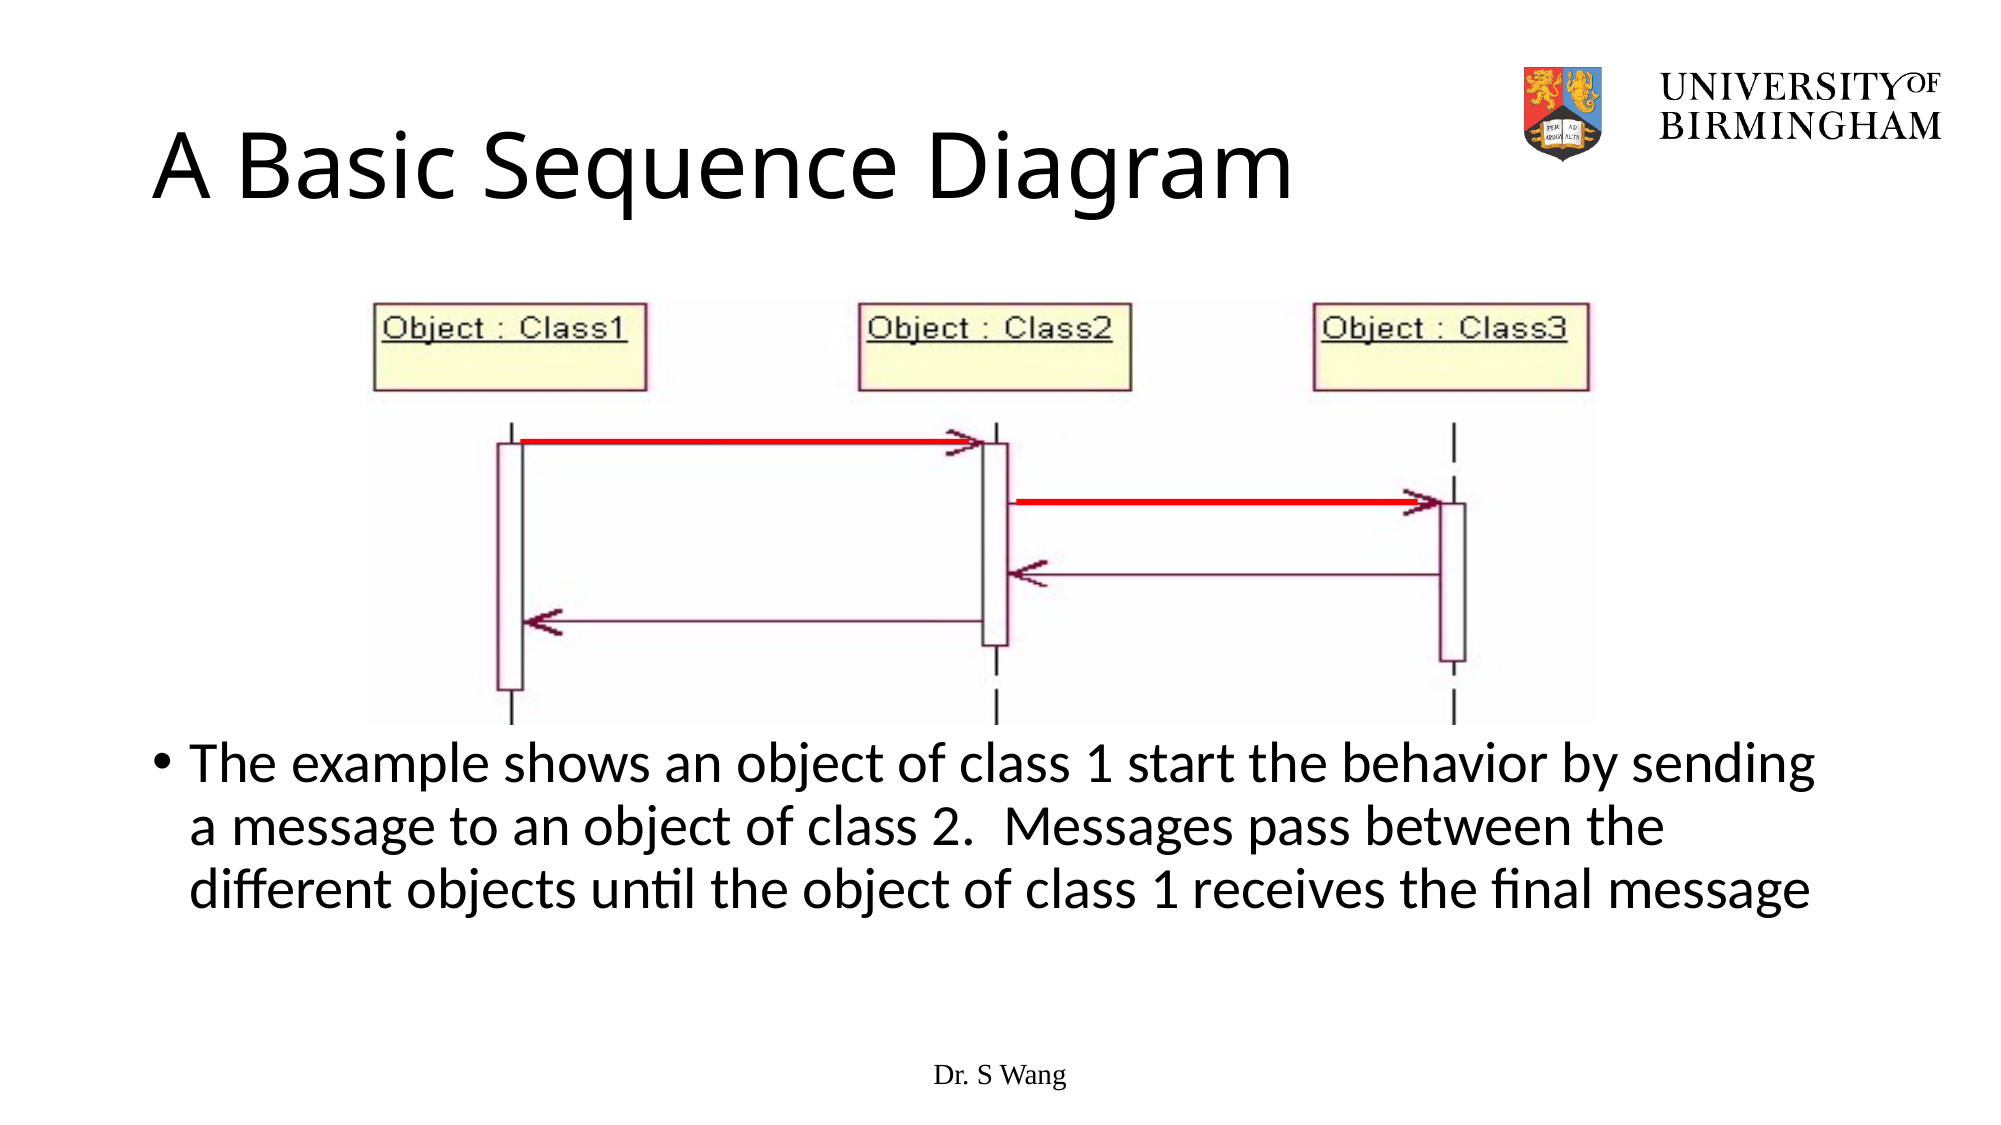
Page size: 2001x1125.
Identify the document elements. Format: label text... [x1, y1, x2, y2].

picture [366, 299, 1596, 725]
title A Basic Sequence Diagram [137, 59, 1863, 278]
footer Dr. S Wang [662, 1042, 1338, 1103]
list The example shows an object of class 1 start the behavior by sending a message to an object of class 2. Messages pass between the different objects until the object of class 1 receives the final message [137, 724, 1863, 1014]
picture [1516, 59, 1948, 168]
